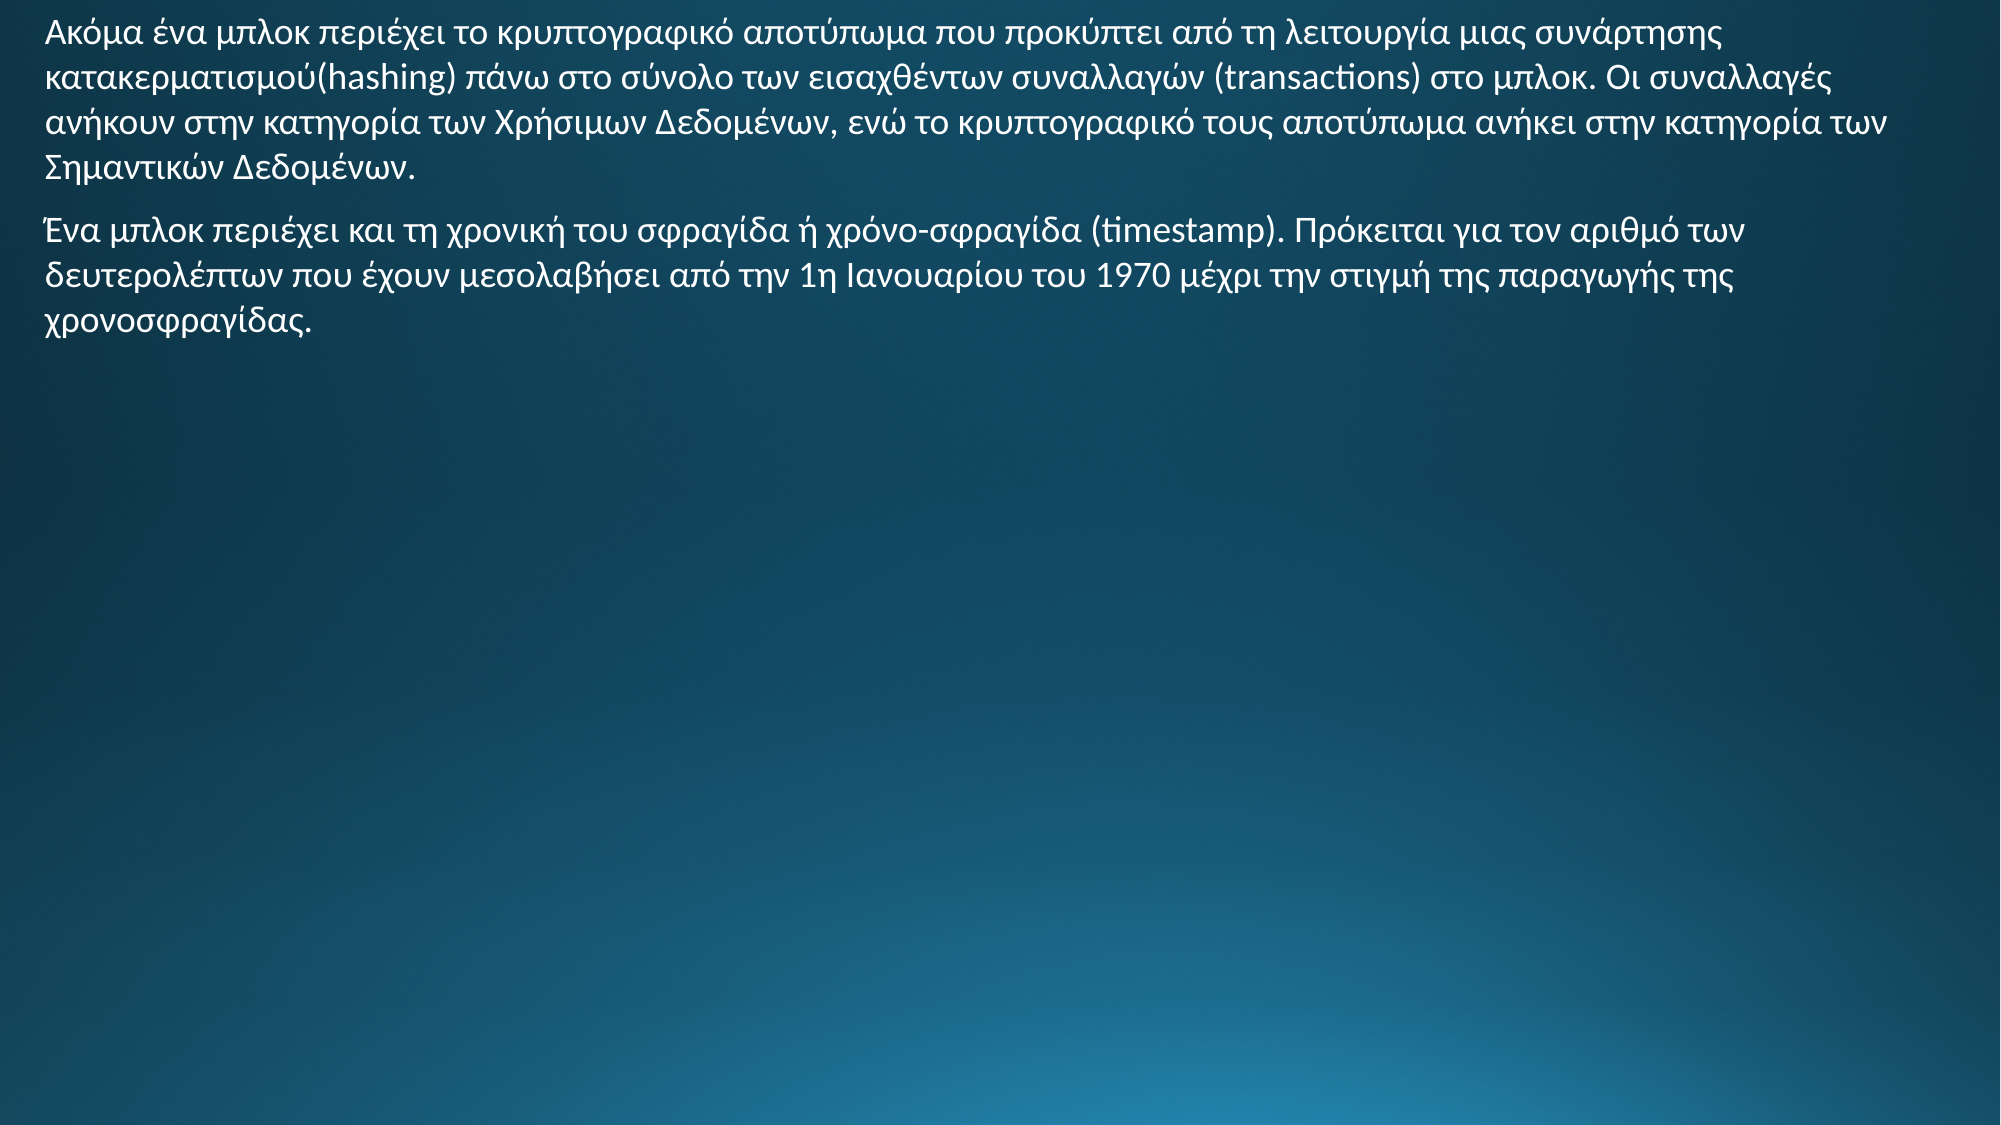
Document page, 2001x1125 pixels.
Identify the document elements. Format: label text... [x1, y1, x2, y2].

picture [0, 0, 2001, 1125]
text_box Ακόμα ένα μπλοκ περιέχει το κρυπτογραφικό αποτύπωμα που προκύπτει από τη λειτουργία μιας συνάρτησης κατακερματισμού(hashing) πάνω στο σύνολο των εισαχθέντων συναλλαγών (transactions) στο μπλοκ. Οι συναλλαγές ανήκουν στην κατηγορία των Χρήσιμων Δεδομένων, ενώ το κρυπτογραφικό τους αποτύπωμα ανήκει στην κατηγορία των Σημαντικών Δεδομένων. [29, 0, 1980, 191]
text_box Ένα μπλοκ περιέχει και τη χρονική του σφραγίδα ή χρόνο-σφραγίδα (timestamp). Πρόκειται για τον αριθμό των δευτερολέπτων που έχουν μεσολαβήσει από την 1η Ιανουαρίου του 1970 μέχρι την στιγμή της παραγωγής της χρονοσφραγίδας. [29, 197, 1980, 345]
